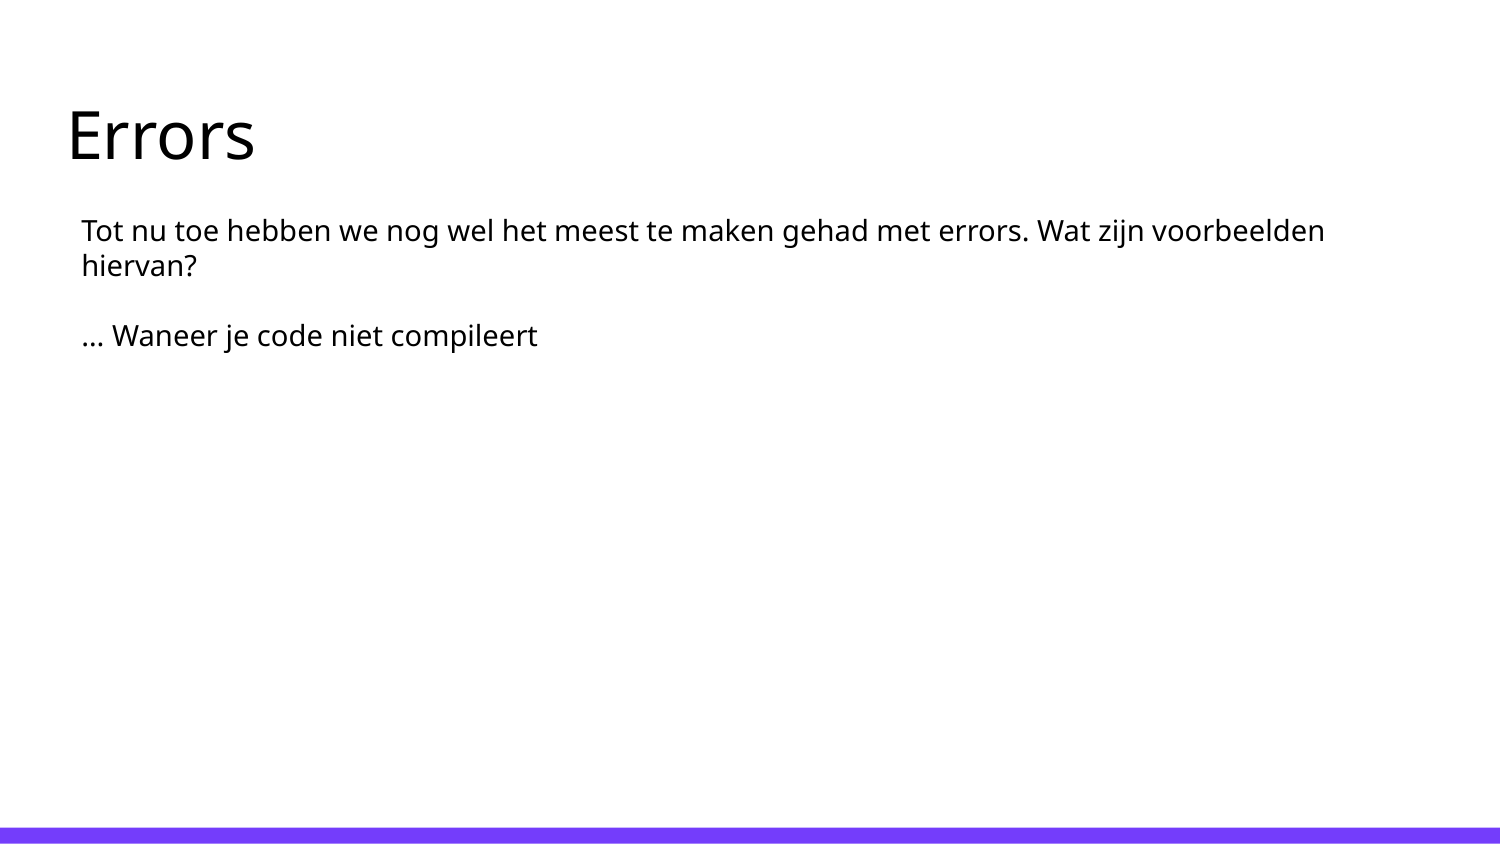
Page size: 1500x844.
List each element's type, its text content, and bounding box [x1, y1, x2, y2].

title Errors [51, 51, 1449, 189]
text_box Tot nu toe hebben we nog wel het meest te maken gehad met errors. Wat zijn voorbeelden hiervan? … Waneer je code niet compileert [66, 197, 1417, 368]
